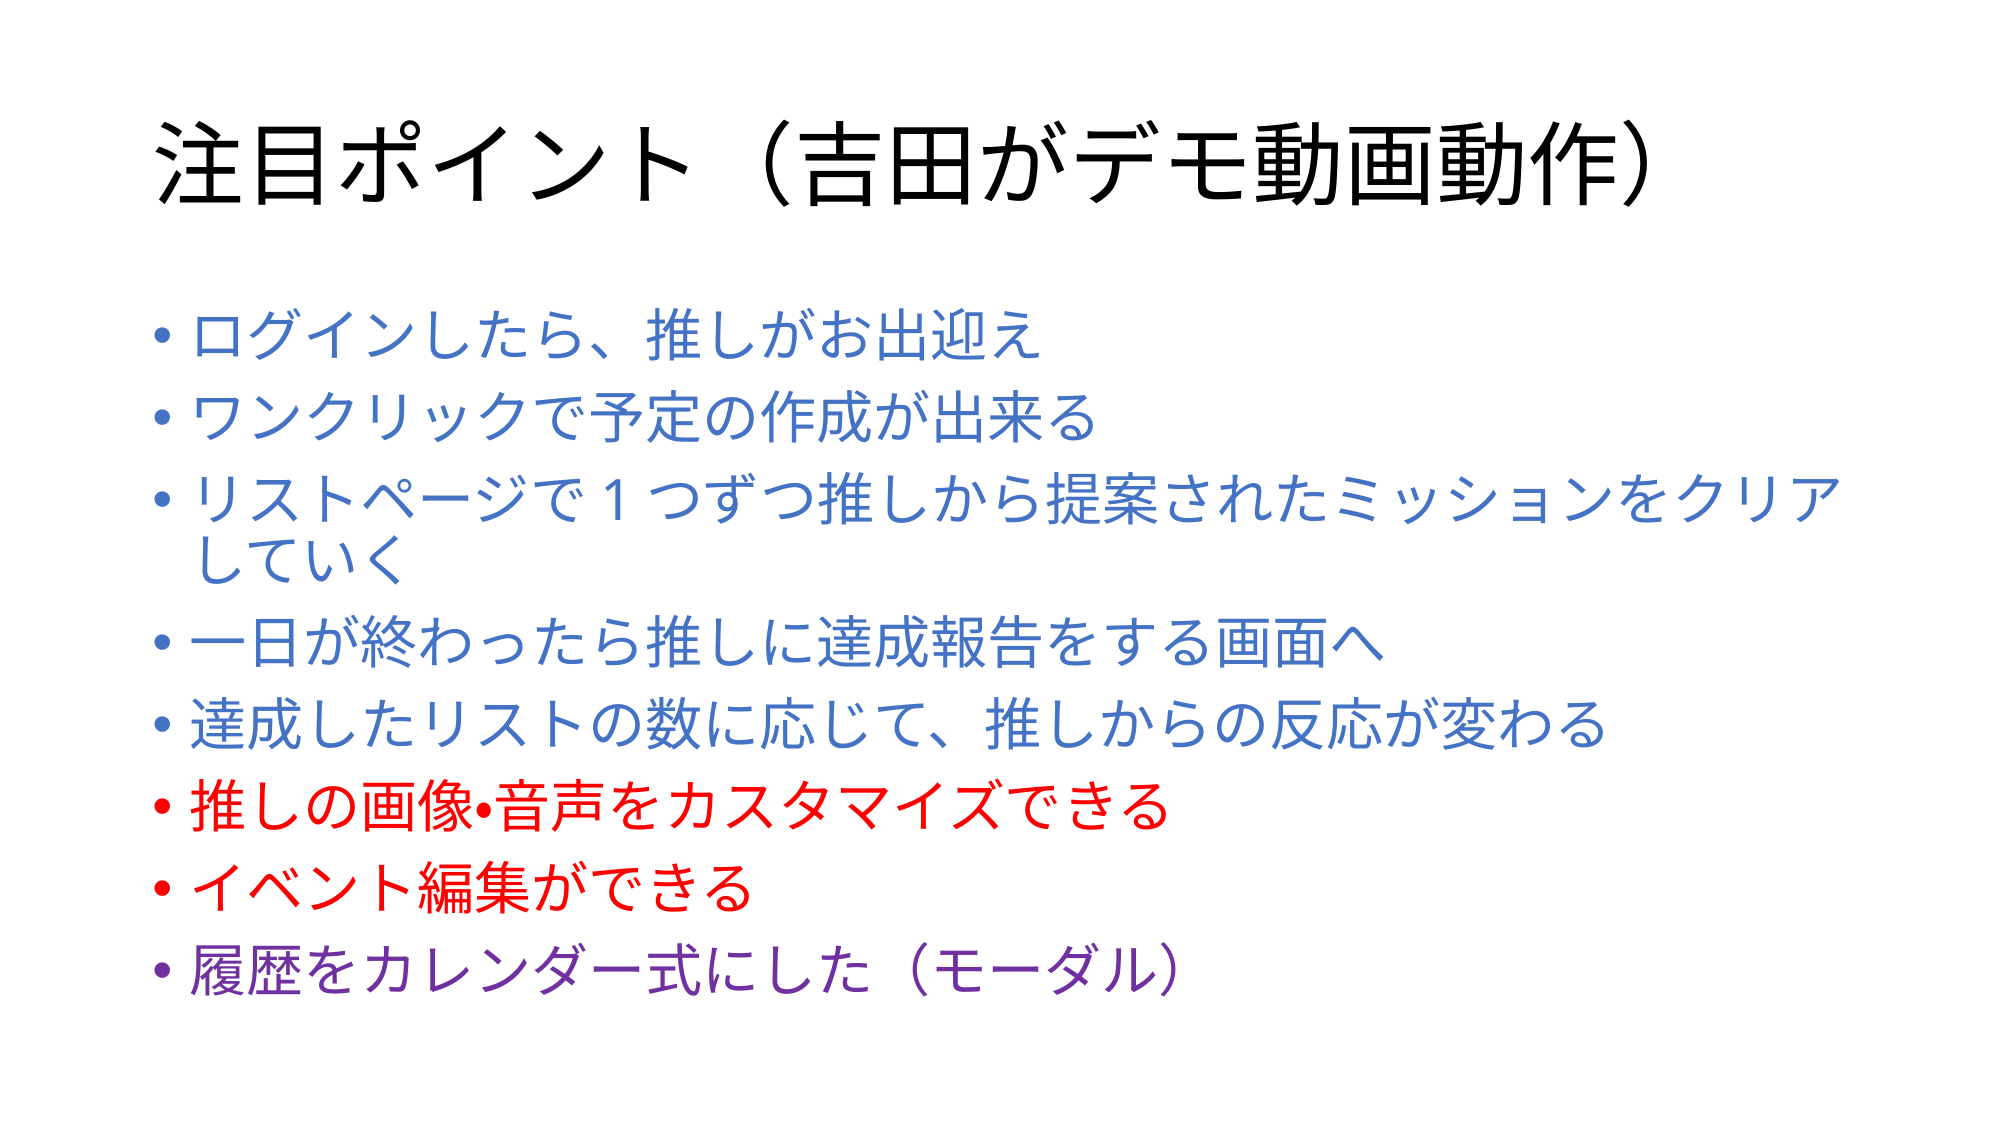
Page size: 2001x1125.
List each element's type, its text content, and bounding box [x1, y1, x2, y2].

list ログインしたら、推しがお出迎え ワンクリックで予定の作成が出来る リストページで1つずつ推しから提案されたミッションをクリアしていく 一日が終わったら推しに達成報告をする画面へ 達成したリストの数に応じて、推しからの反応が変わる 推しの画像・音声をカスタマイズできる イベント編集ができる 履歴をカレンダー式にした（モーダル） [137, 299, 1863, 1014]
title 注目ポイント（吉田がデモ動画動作） [137, 59, 1863, 278]
